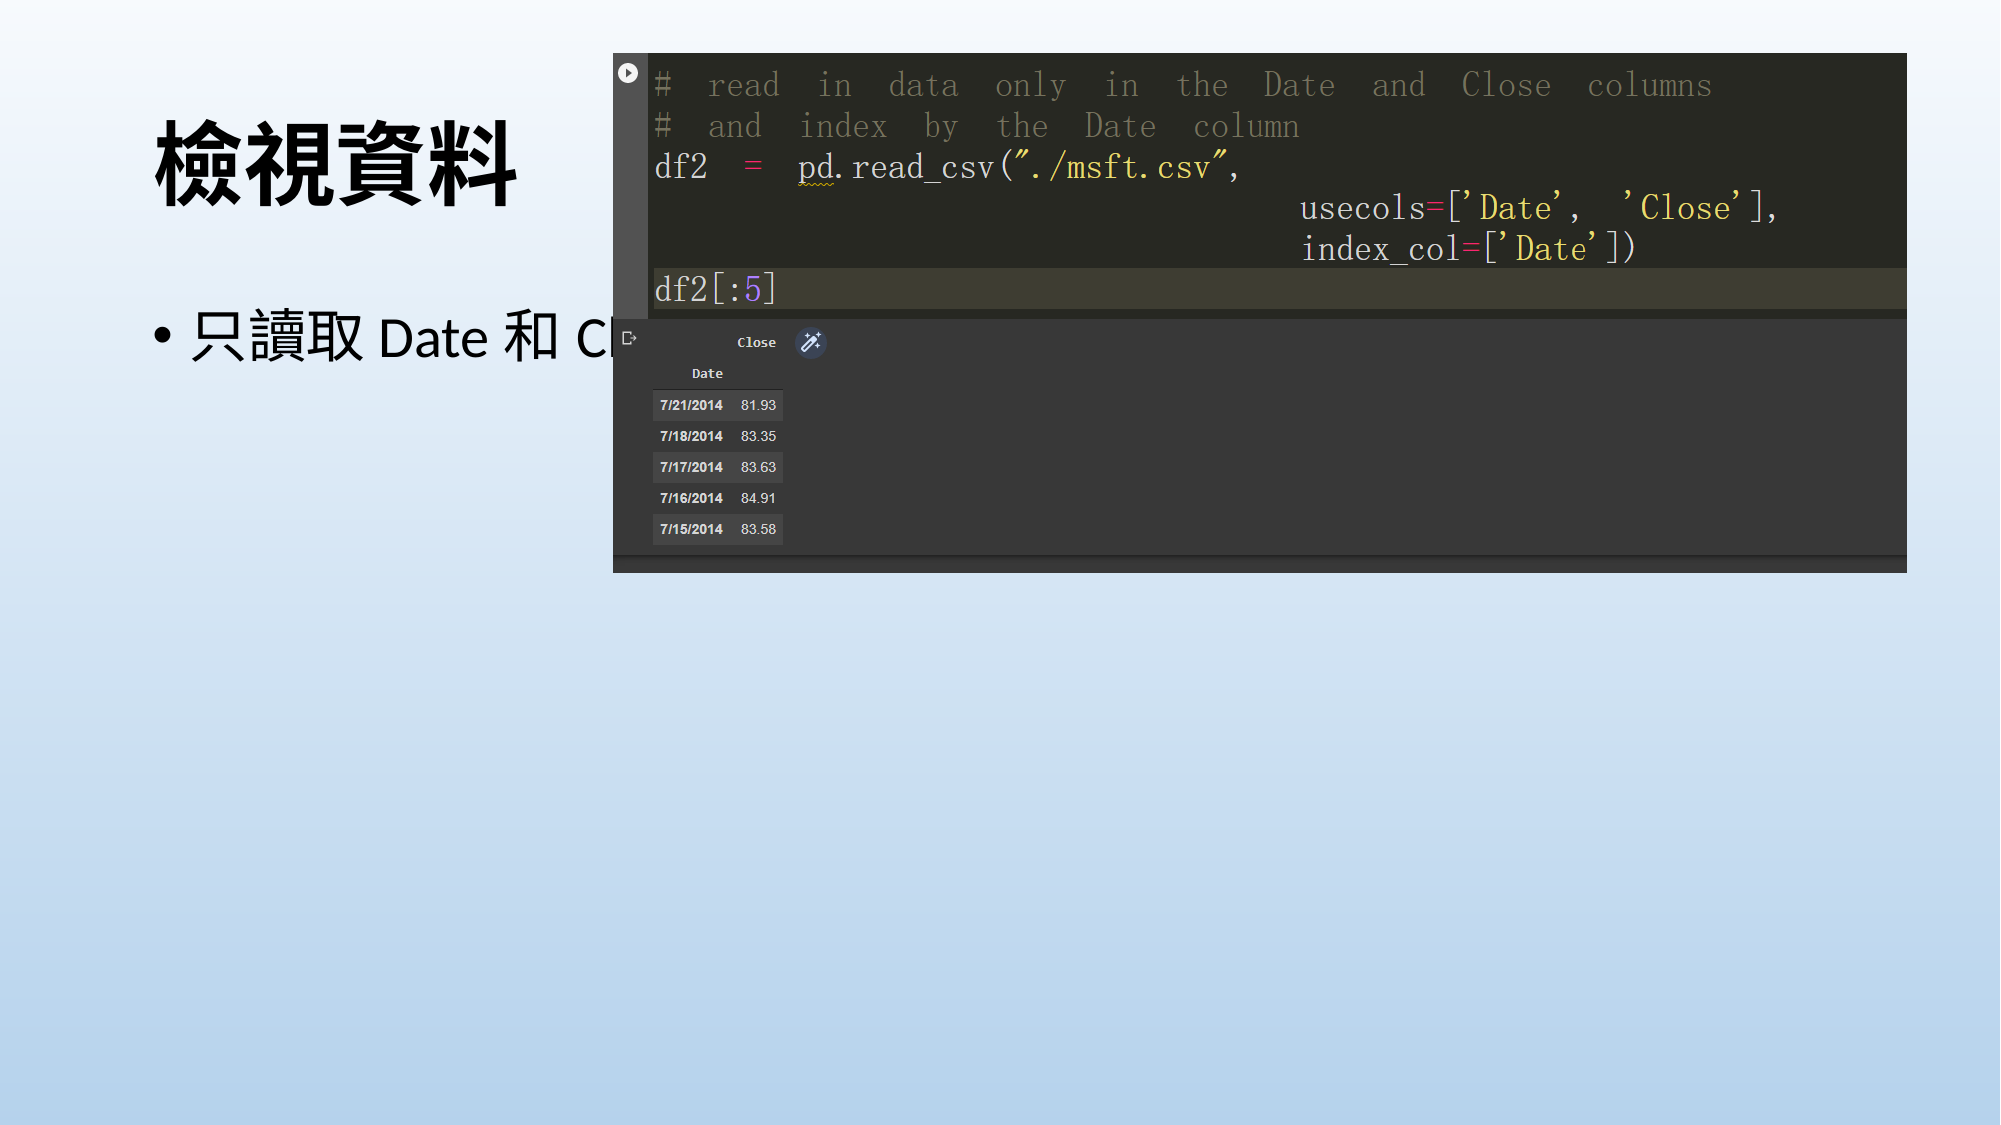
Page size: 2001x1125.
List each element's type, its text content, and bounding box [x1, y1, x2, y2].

list 只讀取Date和Close 並設定Date為索引 [137, 299, 1863, 1014]
title 檢視資料 [137, 59, 613, 278]
picture [613, 53, 1907, 573]
